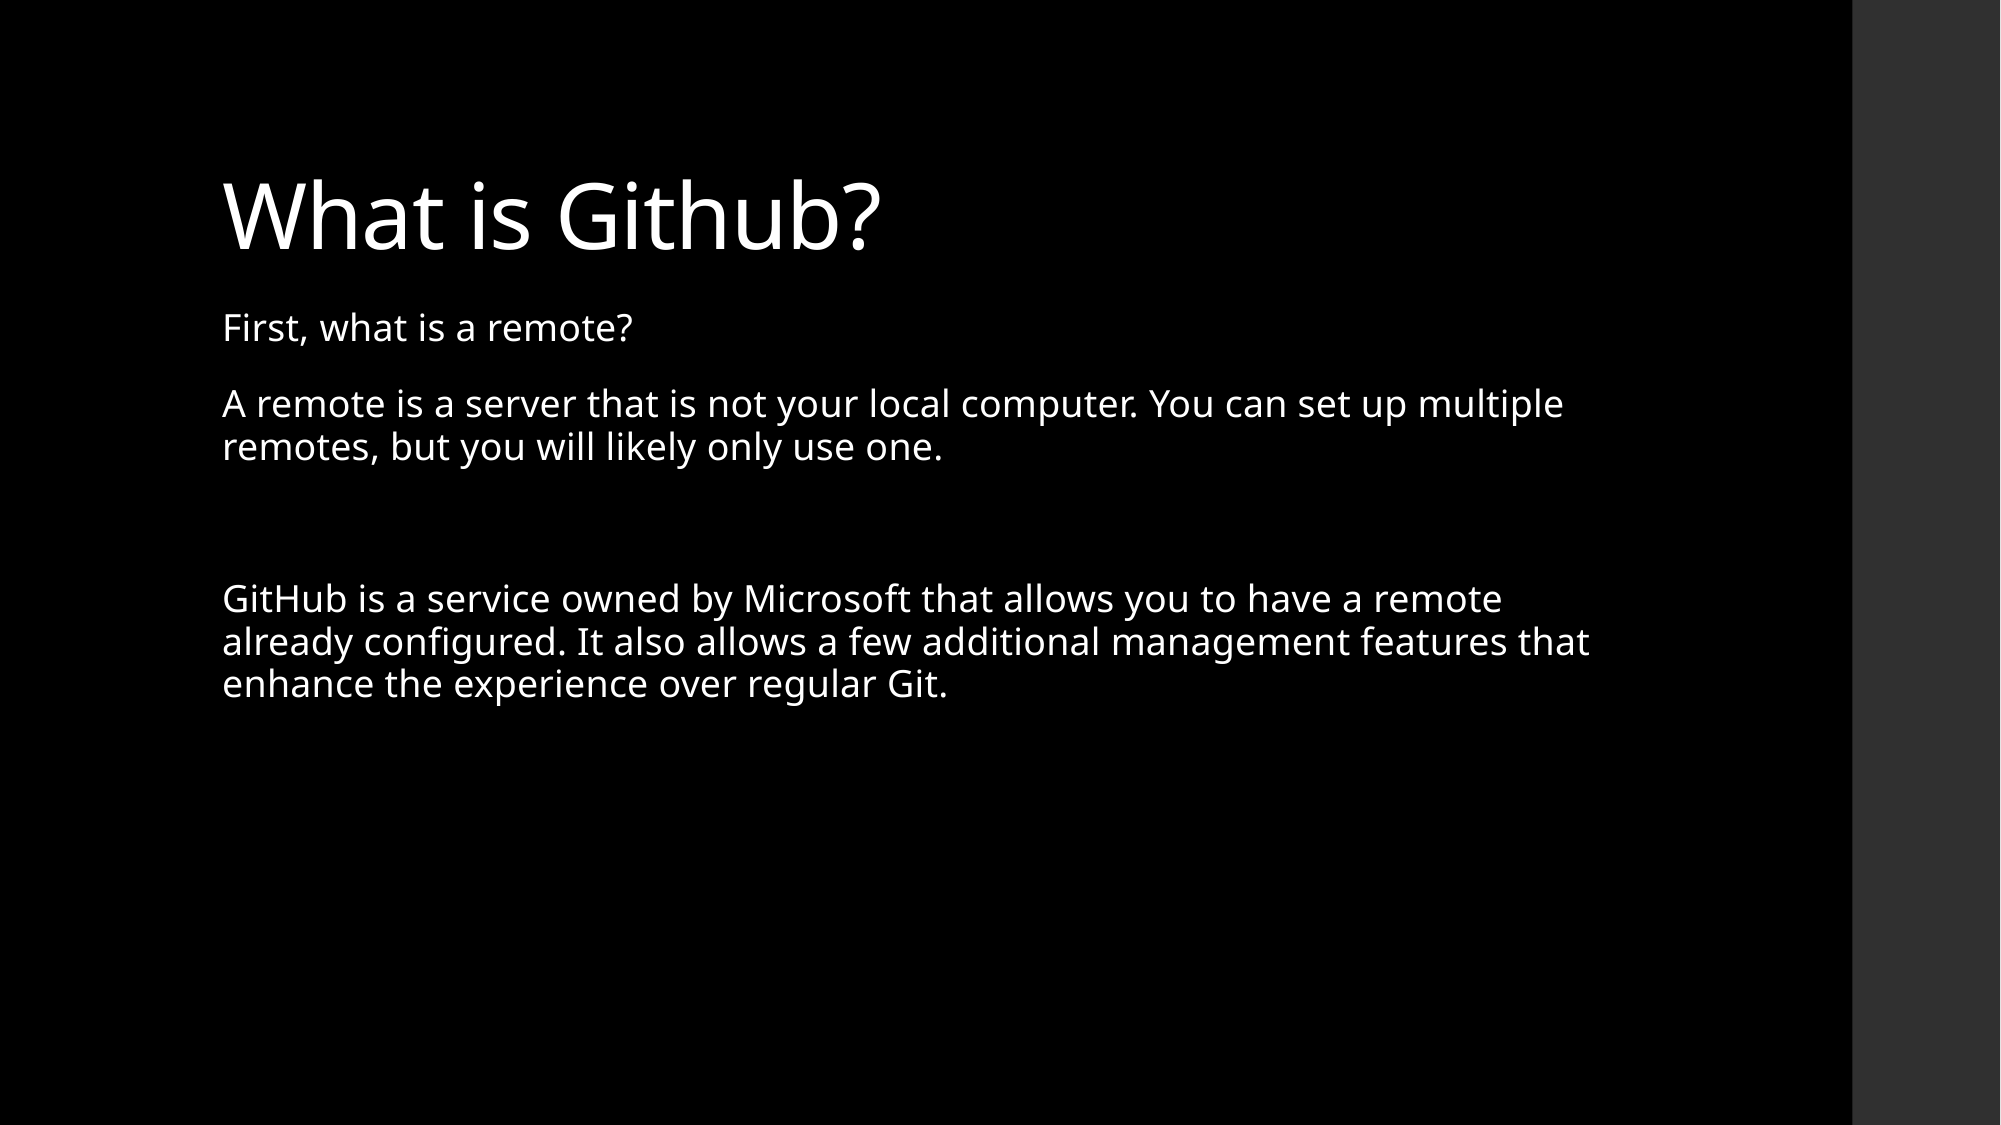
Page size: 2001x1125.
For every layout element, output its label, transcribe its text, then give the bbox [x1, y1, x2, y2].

list First, what is a remote? A remote is a server that is not your local computer. You can set up multiple remotes, but you will likely only use one. GitHub is a service owned by Microsoft that allows you to have a remote already configured. It also allows a few additional management features that enhance the experience over regular Git. [206, 299, 1617, 1014]
title What is Github? [206, 60, 1797, 278]
